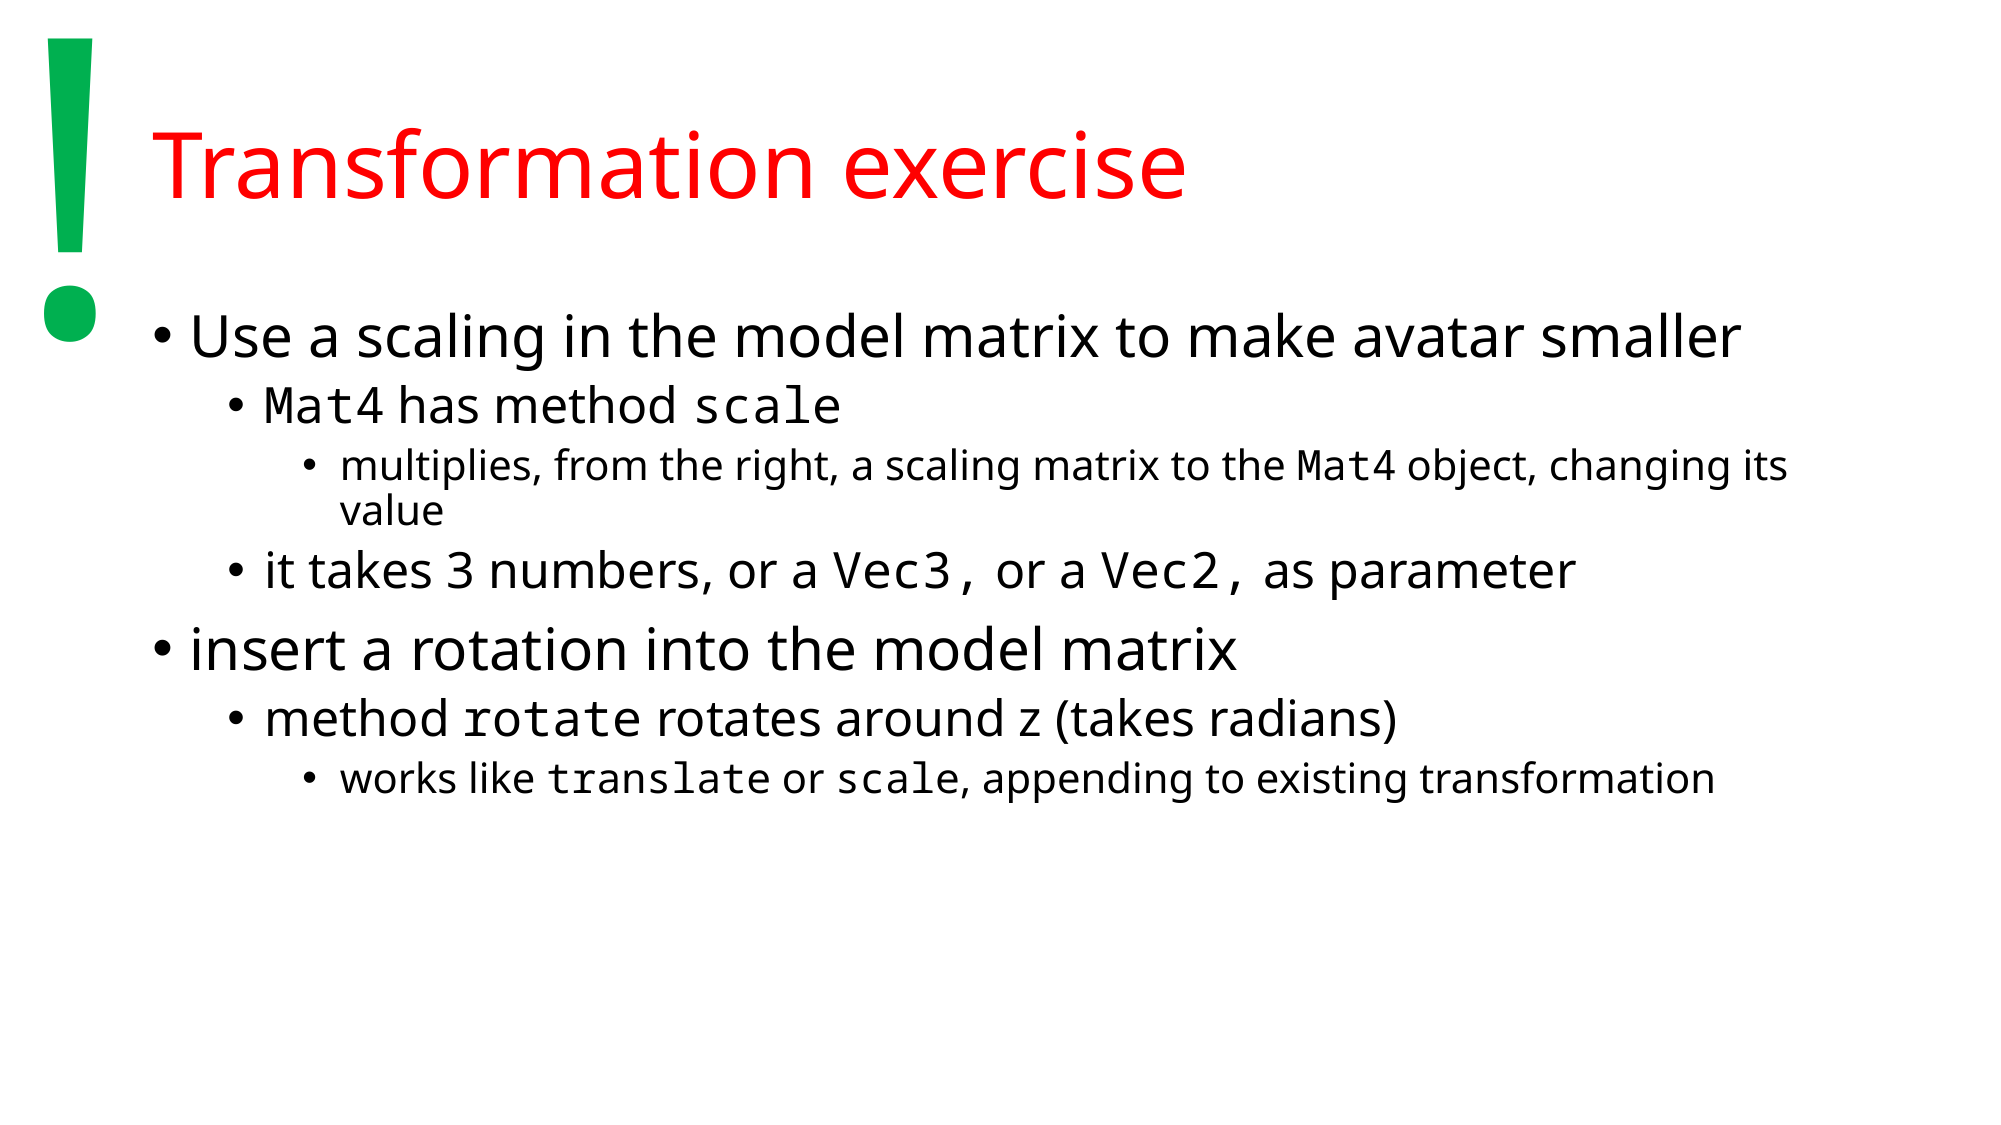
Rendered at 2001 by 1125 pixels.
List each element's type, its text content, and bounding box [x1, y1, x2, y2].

text_box ! [0, 0, 86, 428]
list Use a scaling in the model matrix to make avatar smaller Mat4 has method scale multiplies, from the right, a scaling matrix to the Mat4 object, changing its value it takes 3 numbers, or a Vec3, or a Vec2, as parameter insert a rotation into the model matrix method rotate rotates around z (takes radians) works like translate or scale, appending to existing transformation [137, 299, 1863, 1014]
title Transformation exercise [137, 59, 1863, 278]
